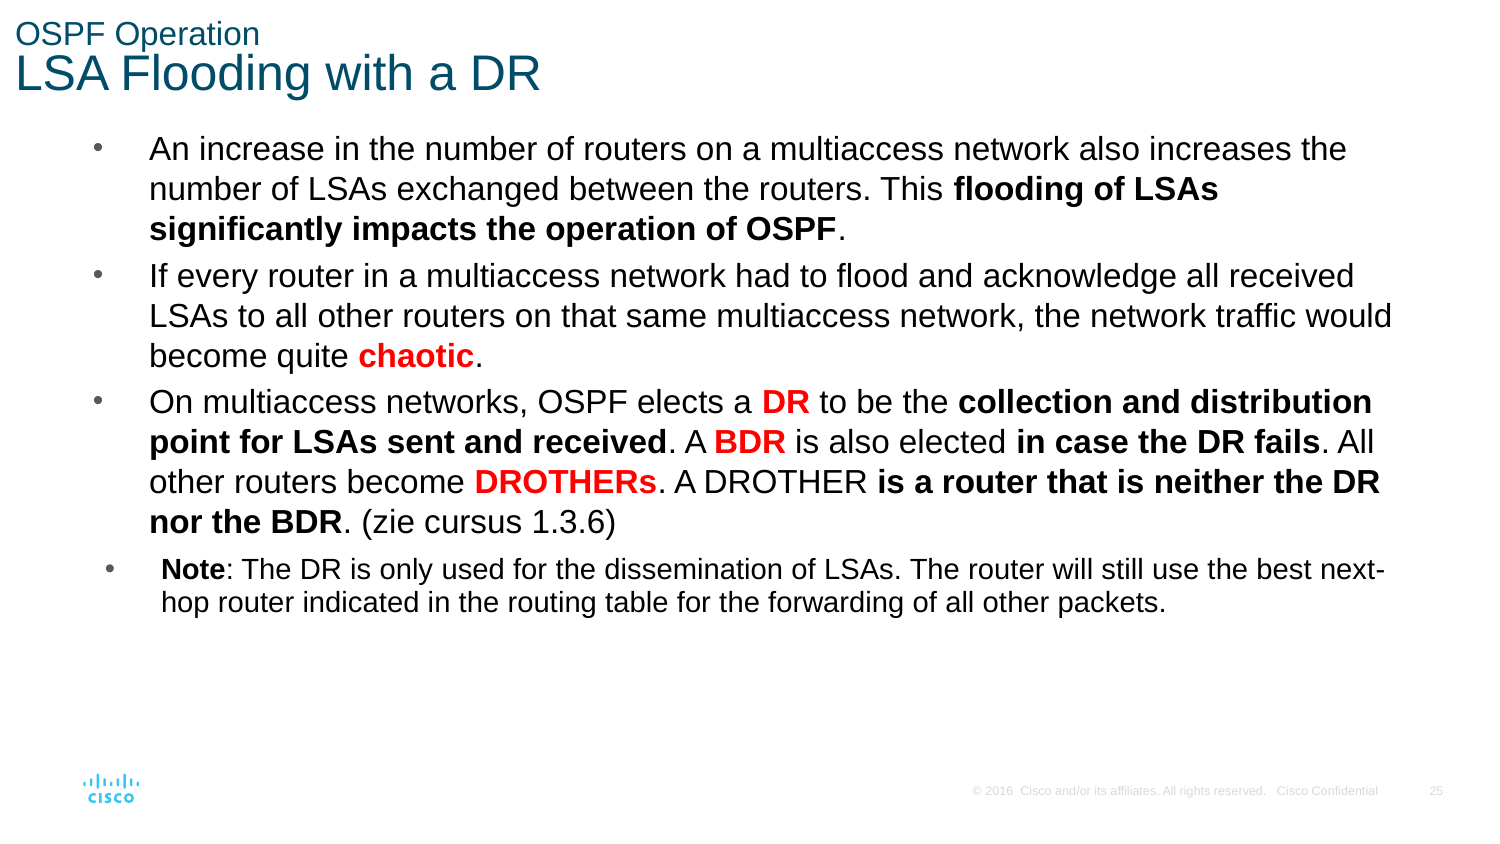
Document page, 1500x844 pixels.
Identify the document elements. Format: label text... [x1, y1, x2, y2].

list An increase in the number of routers on a multiaccess network also increases the number of LSAs exchanged between the routers. This flooding of LSAs significantly impacts the operation of OSPF. If every router in a multiaccess network had to flood and acknowledge all received LSAs to all other routers on that same multiaccess network, the network traffic would become quite chaotic. On multiaccess networks, OSPF elects a DR to be the collection and distribution point for LSAs sent and received. A BDR is also elected in case the DR fails. All other routers become DROTHERs. A DROTHER is a router that is neither the DR nor the BDR. (zie cursus 1.3.6) Note: The DR is only used for the dissemination of LSAs. The router will still use the best next-hop router indicated in the routing table for the forwarding of all other packets. [77, 120, 1437, 726]
title OSPF Operation LSA Flooding with a DR [0, 0, 1369, 121]
